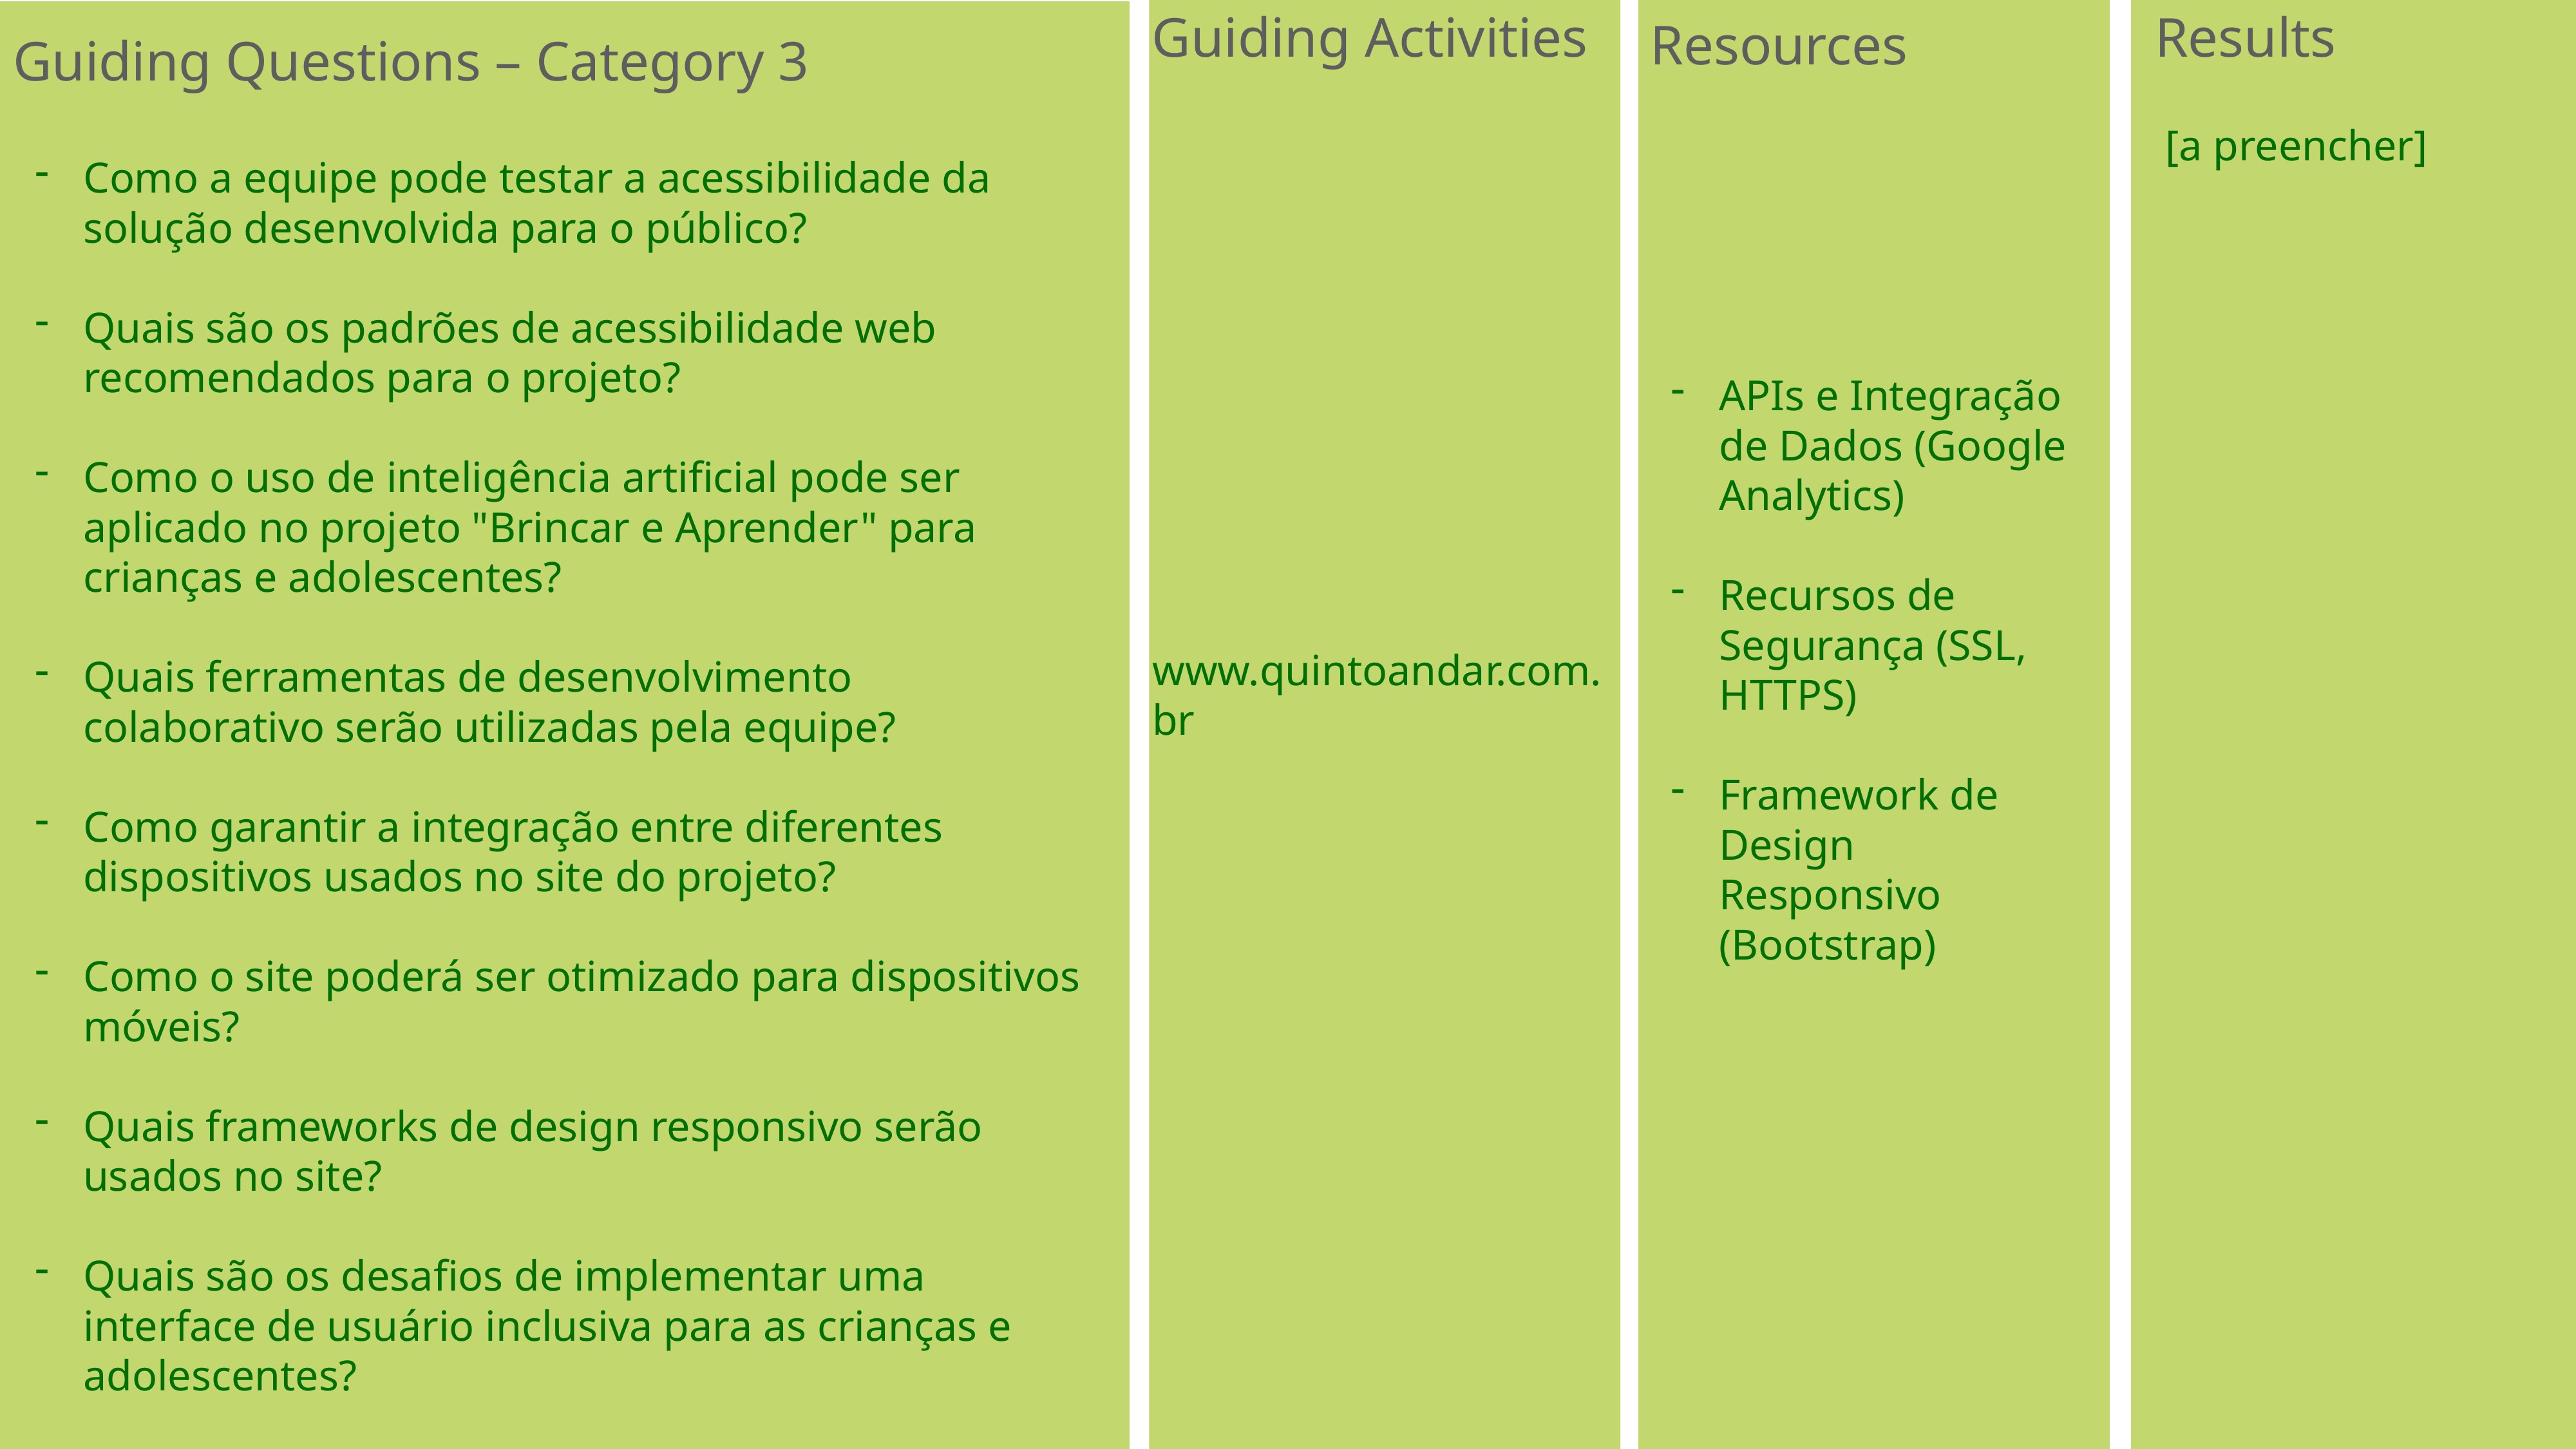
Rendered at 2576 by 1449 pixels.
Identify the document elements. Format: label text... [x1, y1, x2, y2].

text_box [0, 0, 1621, 1449]
text_box Results [2152, 0, 2340, 71]
text_box [a preencher] [2163, 116, 2576, 172]
text_box Resources [1647, 8, 1911, 79]
text_box [1638, 0, 2110, 1449]
text_box APIs e Integração de Dados (Google Analytics) Recursos de Segurança (SSL, HTTPS) Framework de Design Responsivo (Bootstrap) [1668, 366, 2081, 971]
text_box [2131, 0, 2576, 1449]
